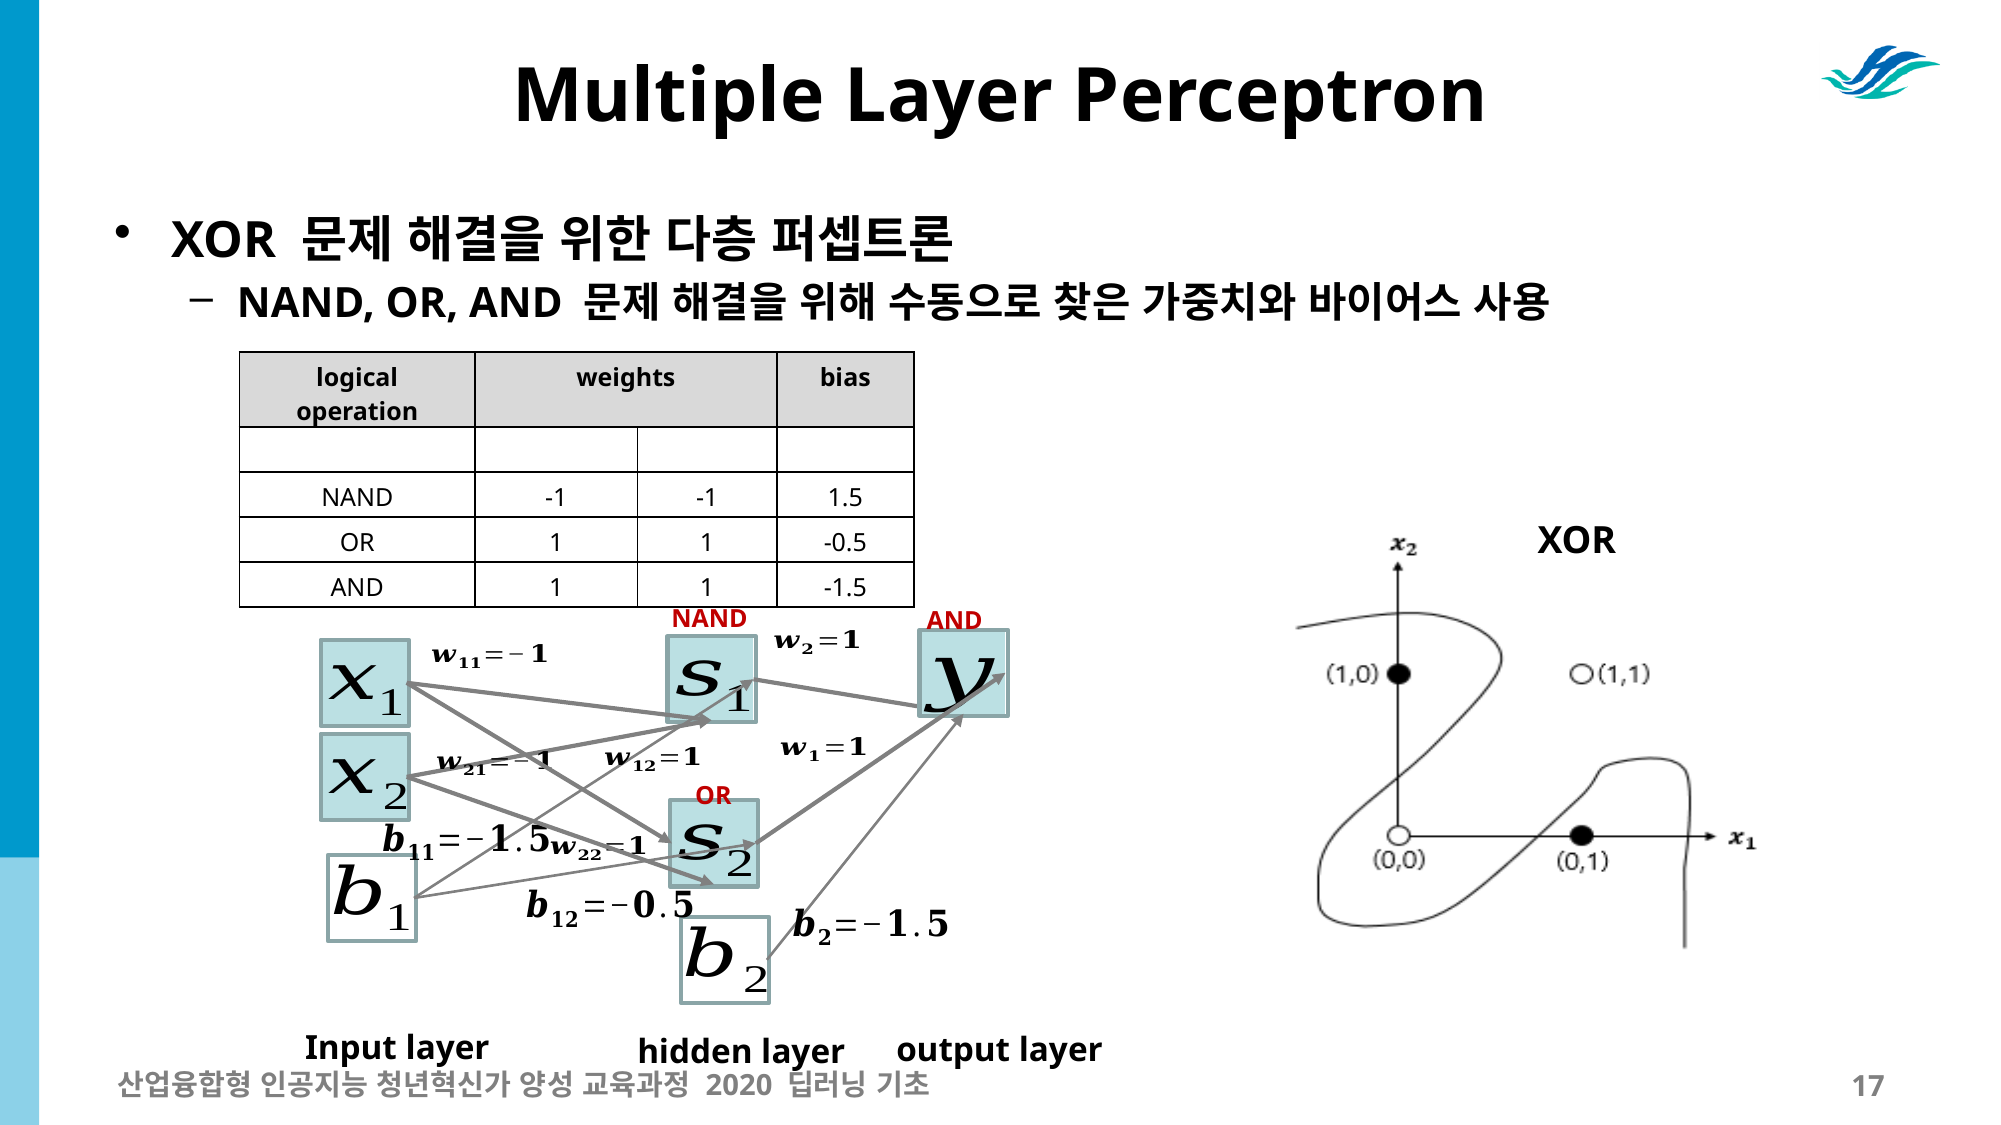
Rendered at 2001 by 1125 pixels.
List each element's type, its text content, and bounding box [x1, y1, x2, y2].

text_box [1288, 508, 1784, 951]
title Multiple Layer Perceptron [99, 38, 1900, 144]
slide_number 17 [1433, 1059, 1901, 1103]
picture [1900, 42, 1941, 101]
footer 산업융합형 인공지능 청년혁신가 양성 교육과정 2020 딥러닝 기초 [102, 1058, 1094, 1101]
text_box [301, 595, 1107, 1079]
list XOR 문제 해결을 위한 다층 퍼셉트론 NAND, OR, AND 문제 해결을 위해 수동으로 찾은 가중치와 바이어스 사용 [99, 200, 1900, 335]
